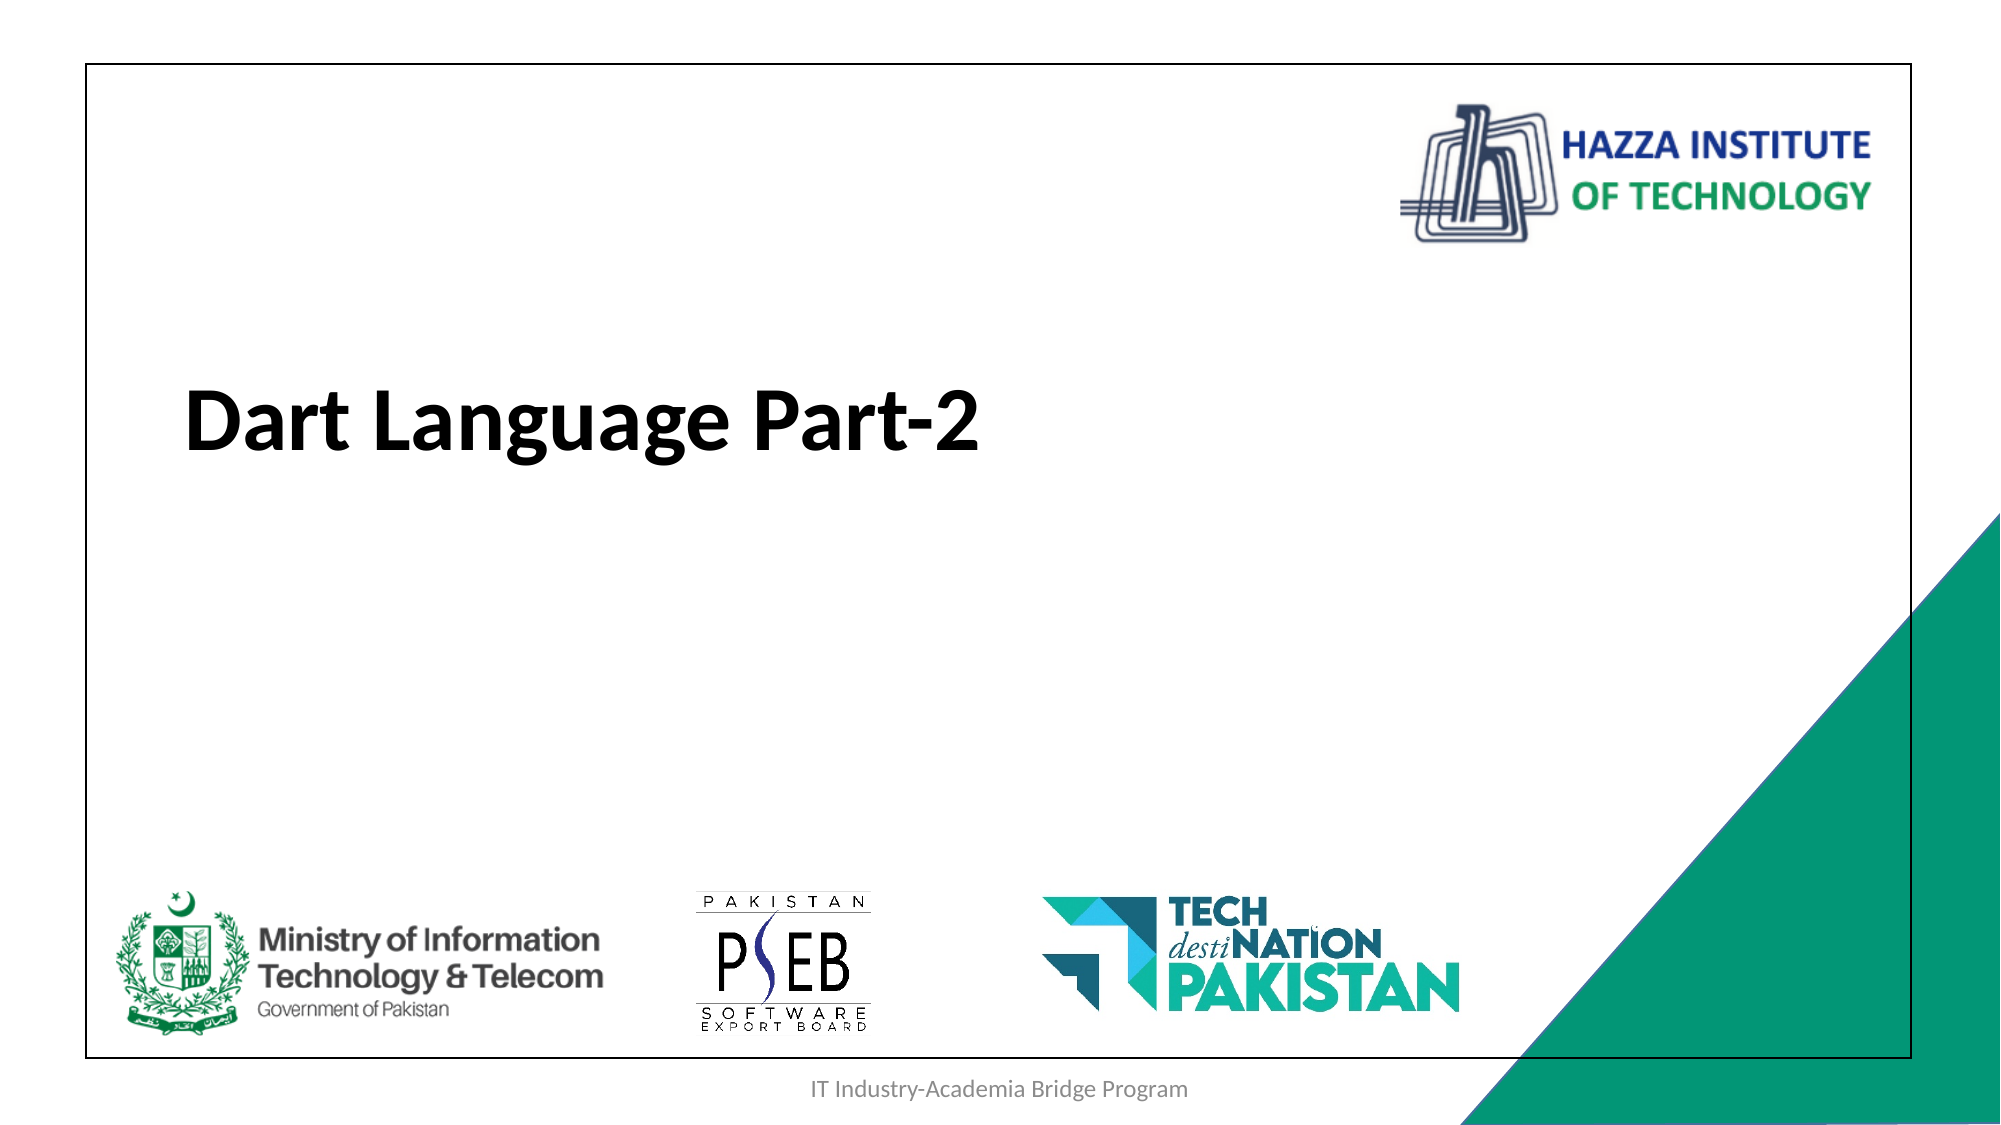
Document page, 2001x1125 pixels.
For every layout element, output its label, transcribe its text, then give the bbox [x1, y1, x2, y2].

picture [1392, 100, 1889, 248]
picture [696, 891, 871, 1036]
picture [115, 891, 605, 1036]
text_box Dart Language Part-2 [169, 351, 1291, 477]
picture [1040, 867, 1462, 1036]
text_box [85, 63, 1912, 1059]
footer IT Industry-Academia Bridge Program [662, 1057, 1338, 1118]
text_box [1460, 512, 2000, 1125]
